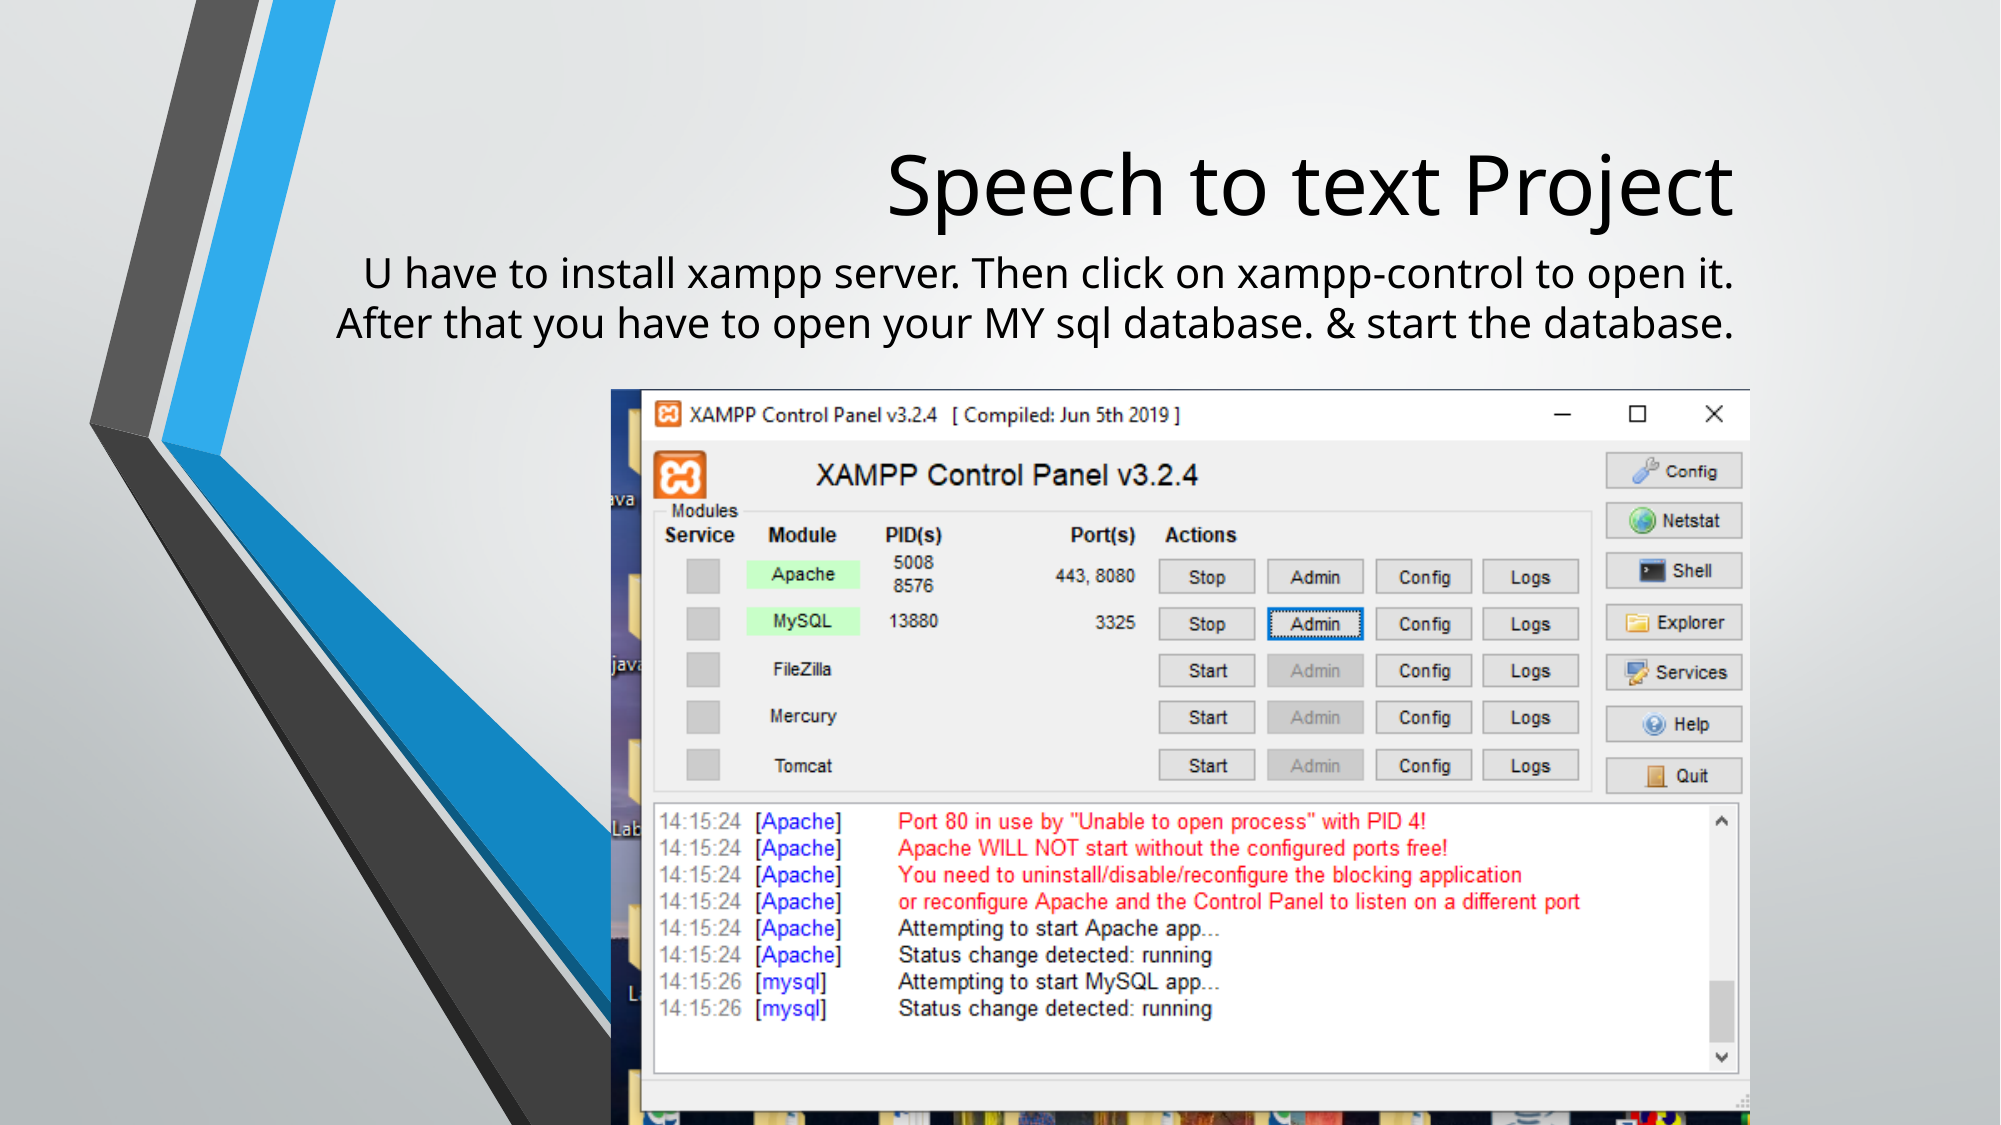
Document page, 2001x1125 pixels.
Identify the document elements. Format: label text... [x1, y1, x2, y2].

picture [610, 369, 1751, 1125]
subtitle U have to install xampp server. Then click on xampp-control to open it. After that you have to open your MY sql database. & start the database. [249, 239, 1750, 383]
title Speech to text Project [249, 79, 1750, 239]
